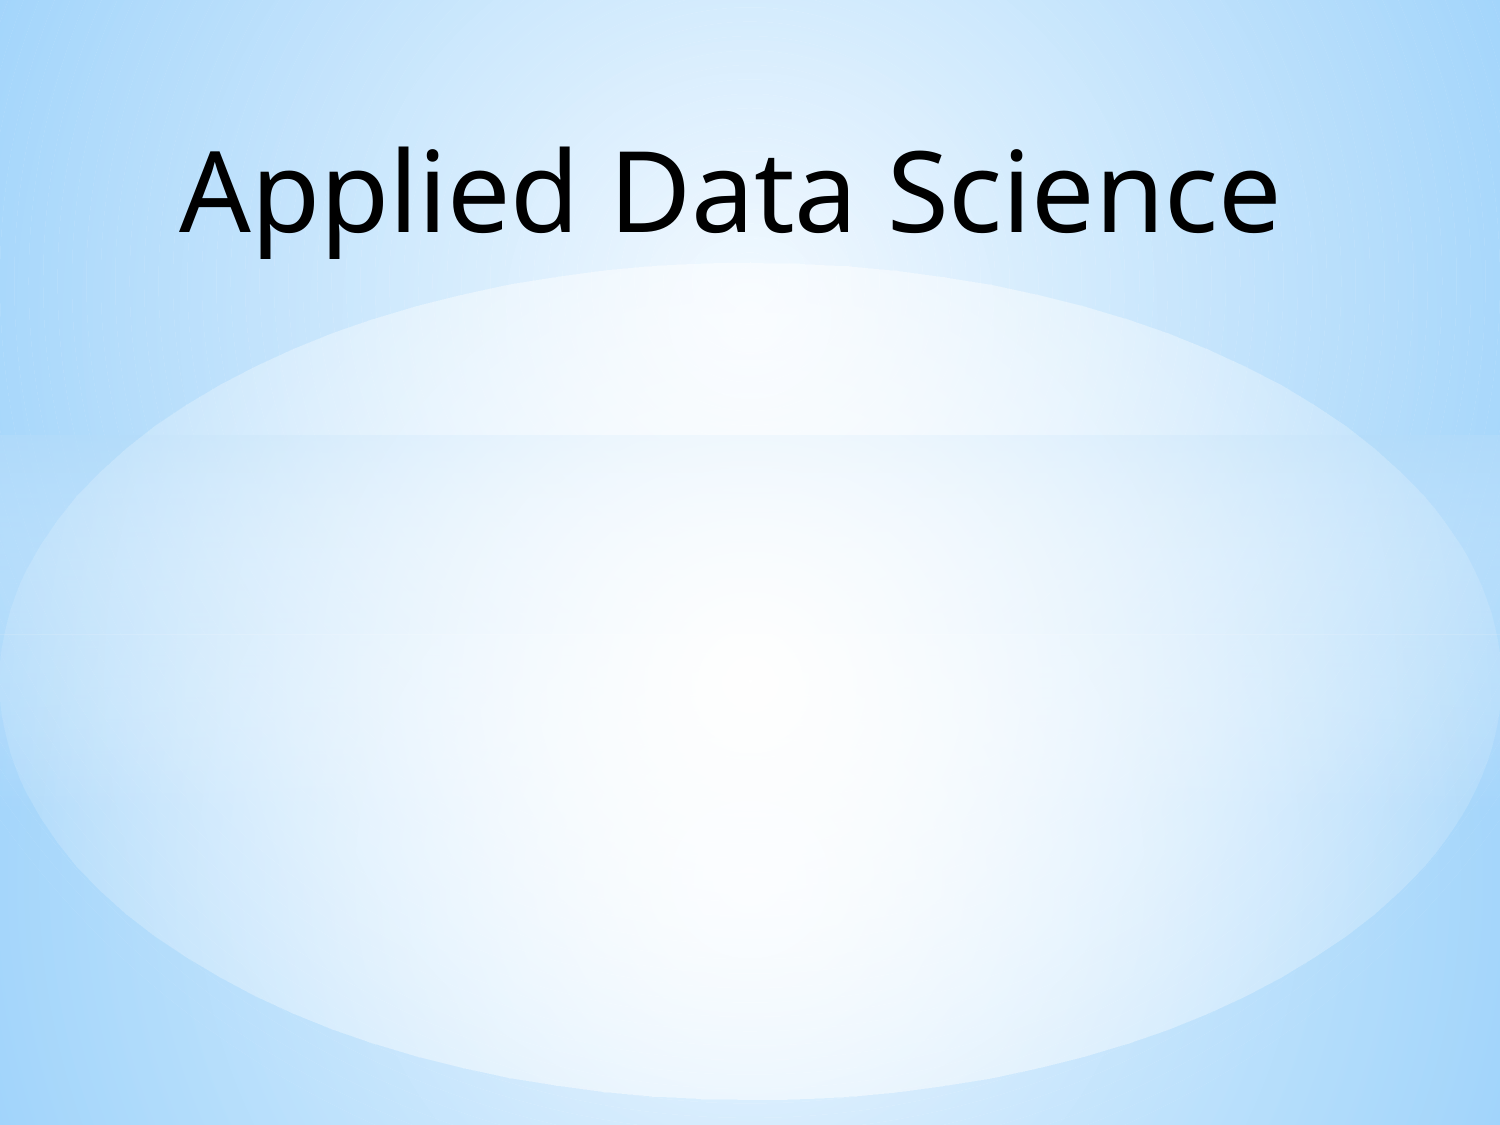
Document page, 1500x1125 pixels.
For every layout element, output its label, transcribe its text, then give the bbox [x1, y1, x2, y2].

title Applied Data Science [134, 112, 1312, 400]
